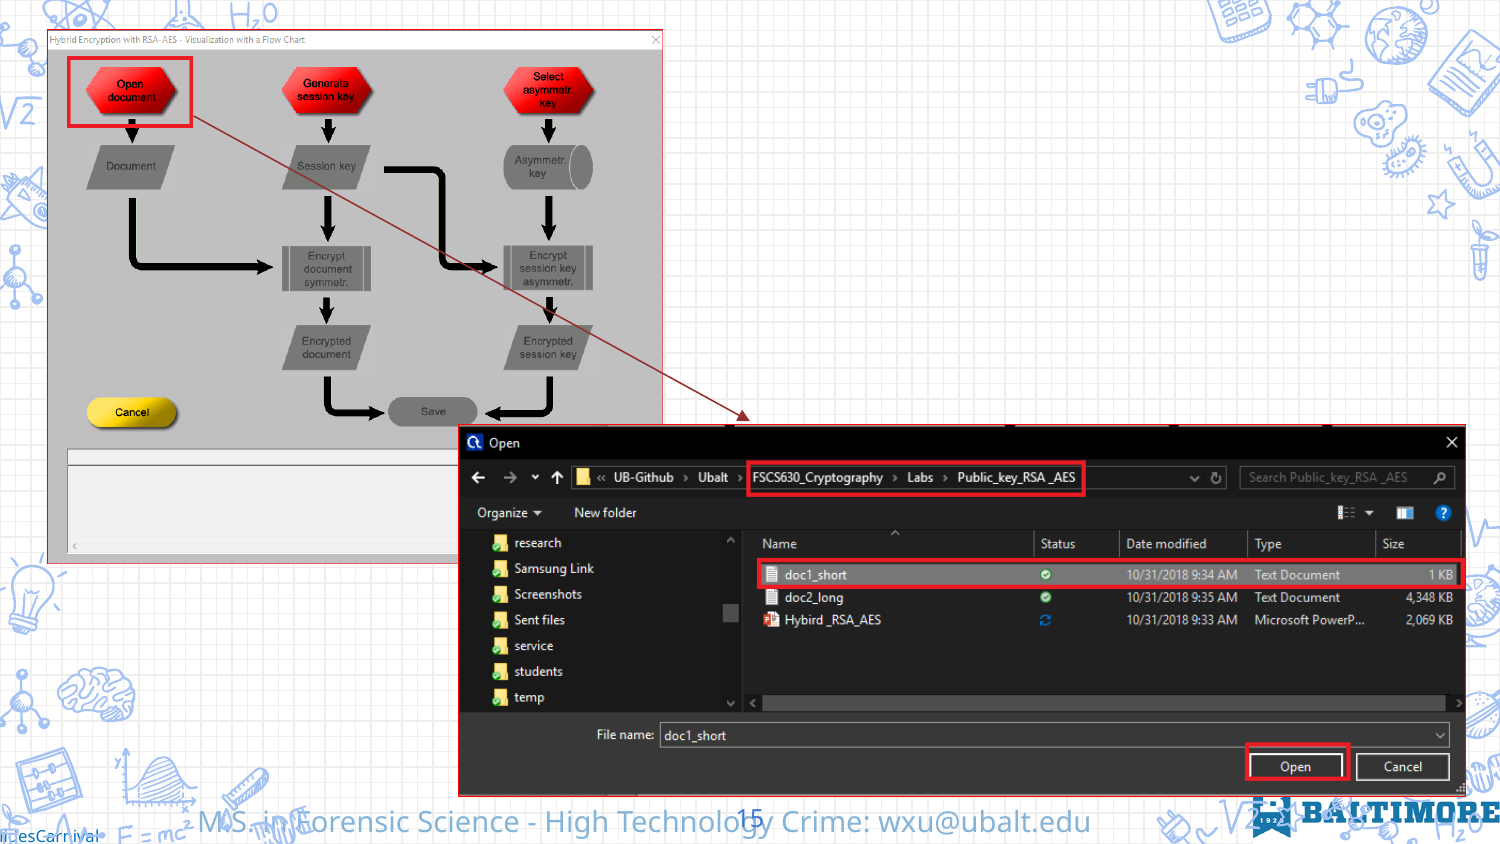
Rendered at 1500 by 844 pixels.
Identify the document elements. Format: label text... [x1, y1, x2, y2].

slide_number 15 [705, 804, 795, 844]
picture [1481, 771, 1489, 788]
picture [1354, 819, 1361, 827]
picture [1471, 771, 1479, 786]
picture [1388, 823, 1396, 835]
picture [47, 29, 1500, 844]
picture [1479, 779, 1483, 790]
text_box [193, 115, 751, 422]
